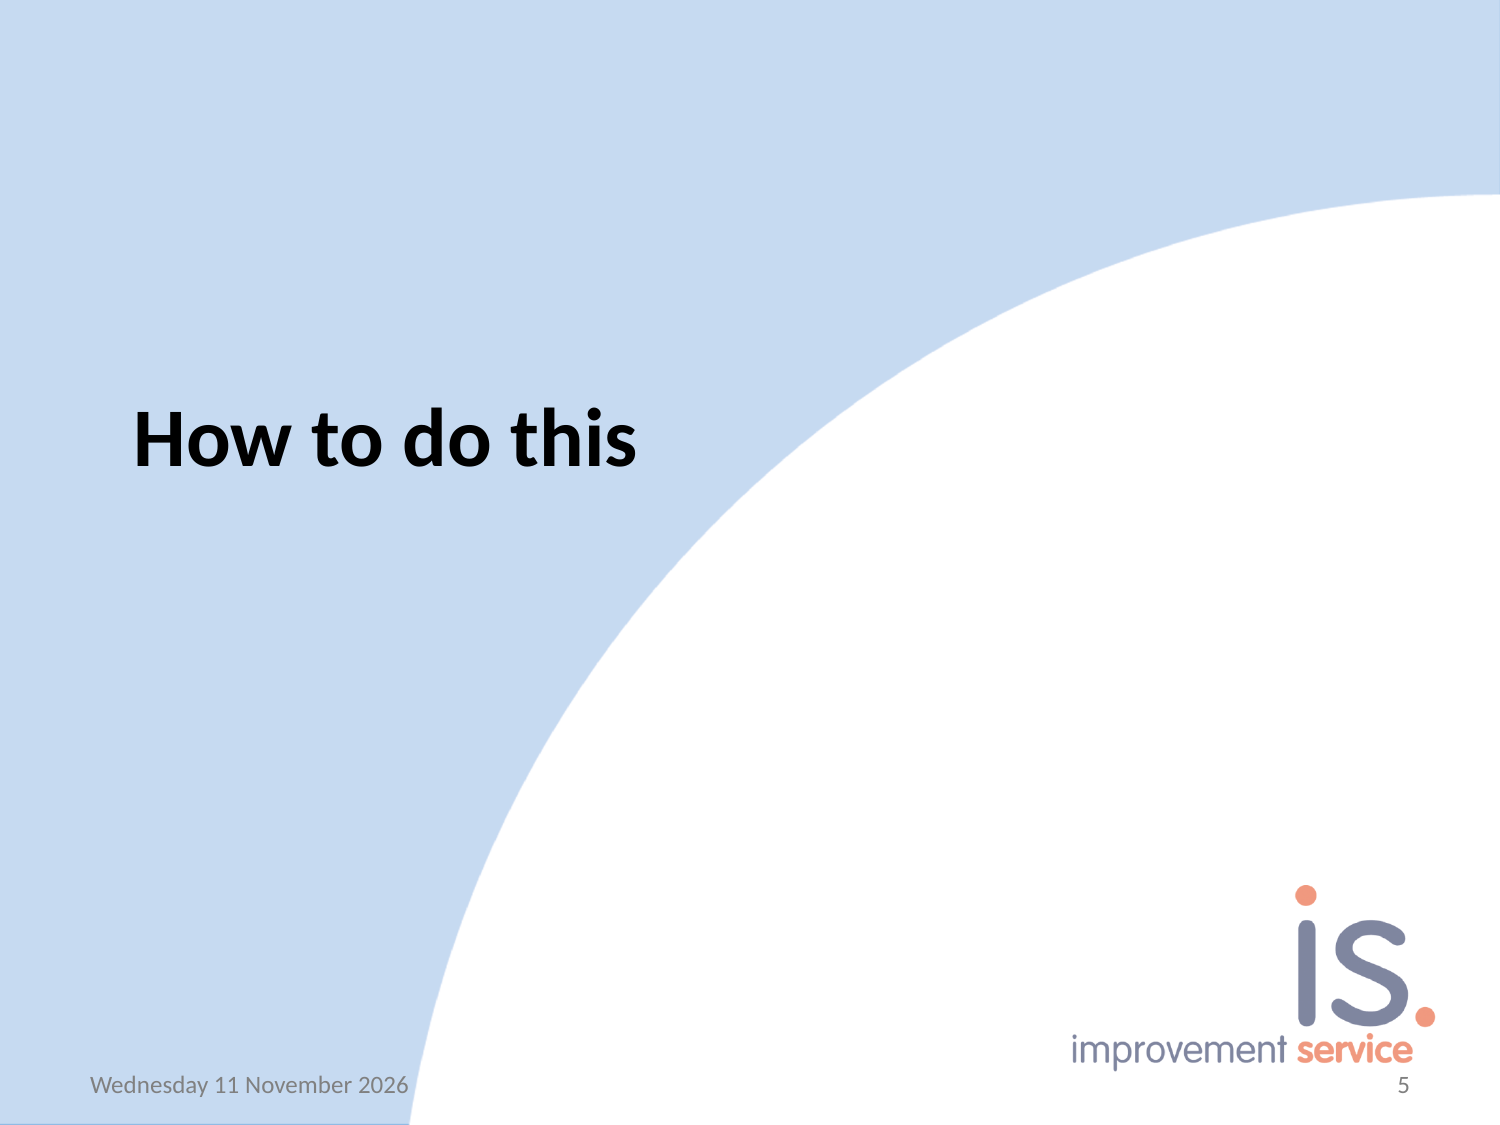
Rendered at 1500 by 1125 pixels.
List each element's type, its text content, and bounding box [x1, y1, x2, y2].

title How to do this [118, 375, 1394, 600]
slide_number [75, 1061, 425, 1106]
slide_number 5 [1074, 1061, 1425, 1106]
picture [0, 0, 1500, 1125]
